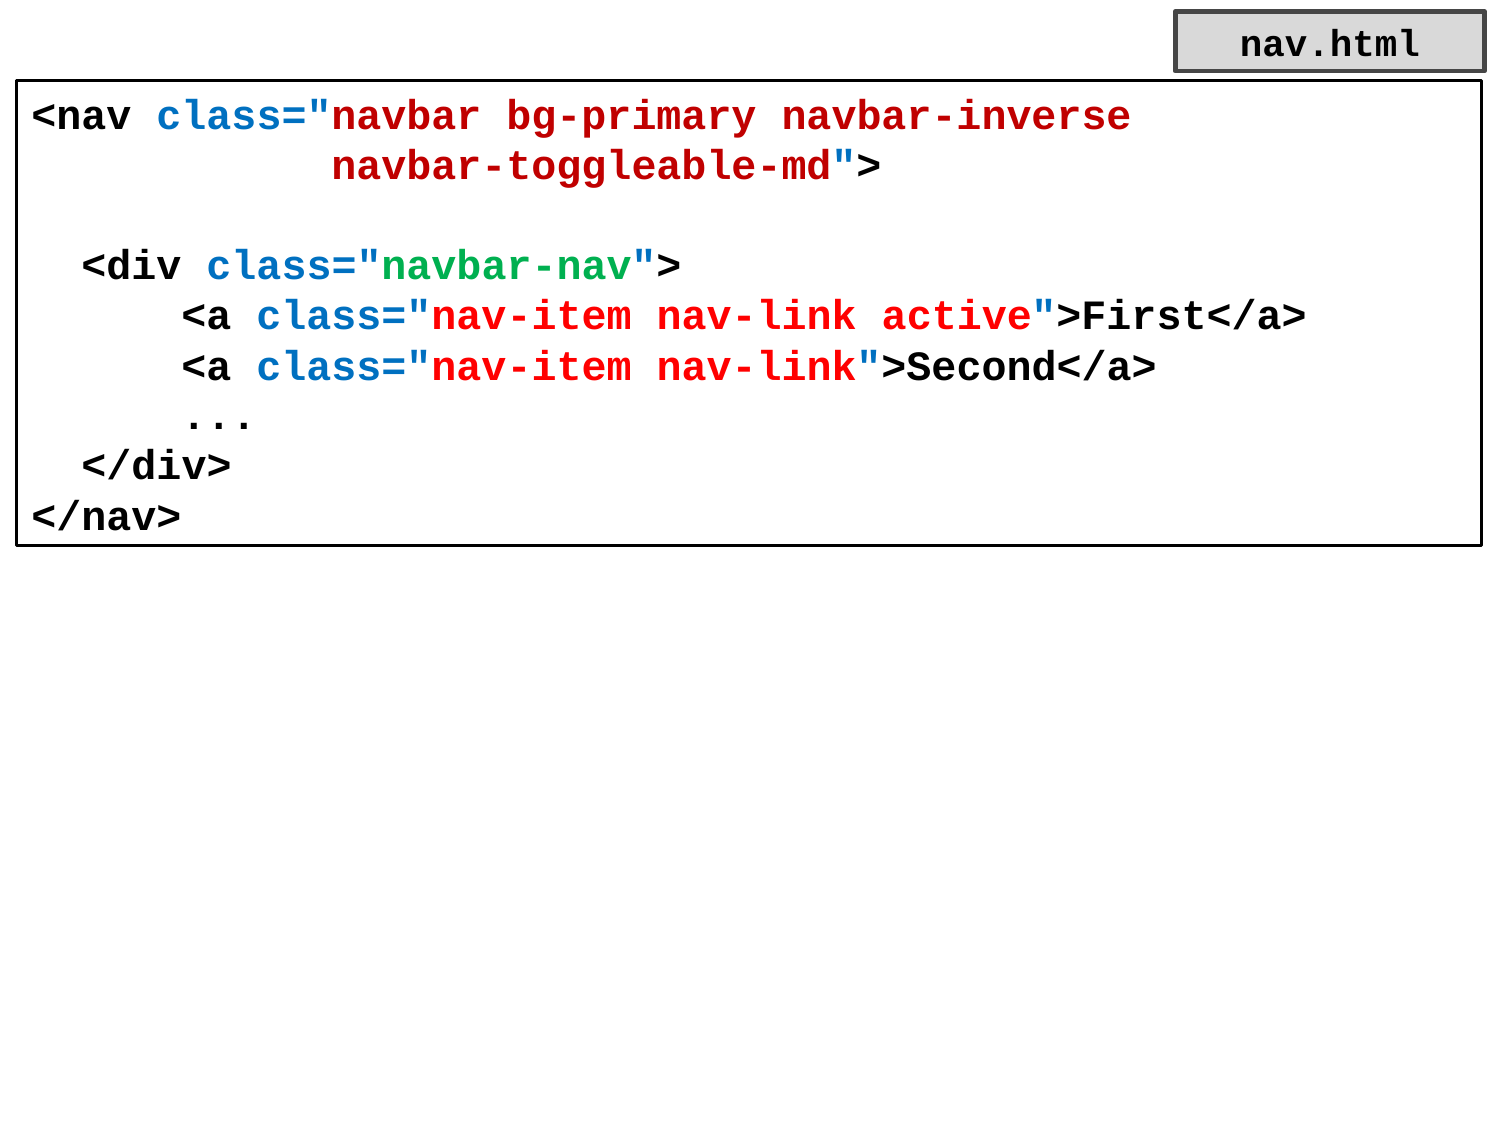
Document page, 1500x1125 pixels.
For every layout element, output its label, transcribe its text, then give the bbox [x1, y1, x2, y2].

text_box nav.html [1175, 11, 1485, 72]
text_box <nav class="navbar bg-primary navbar-inverse navbar-toggleable-md"> <div class="navbar-nav"> <a class="nav-item nav-link active">First</a> <a class="nav-item nav-link">Second</a> ... </div> </nav> [16, 80, 1482, 546]
